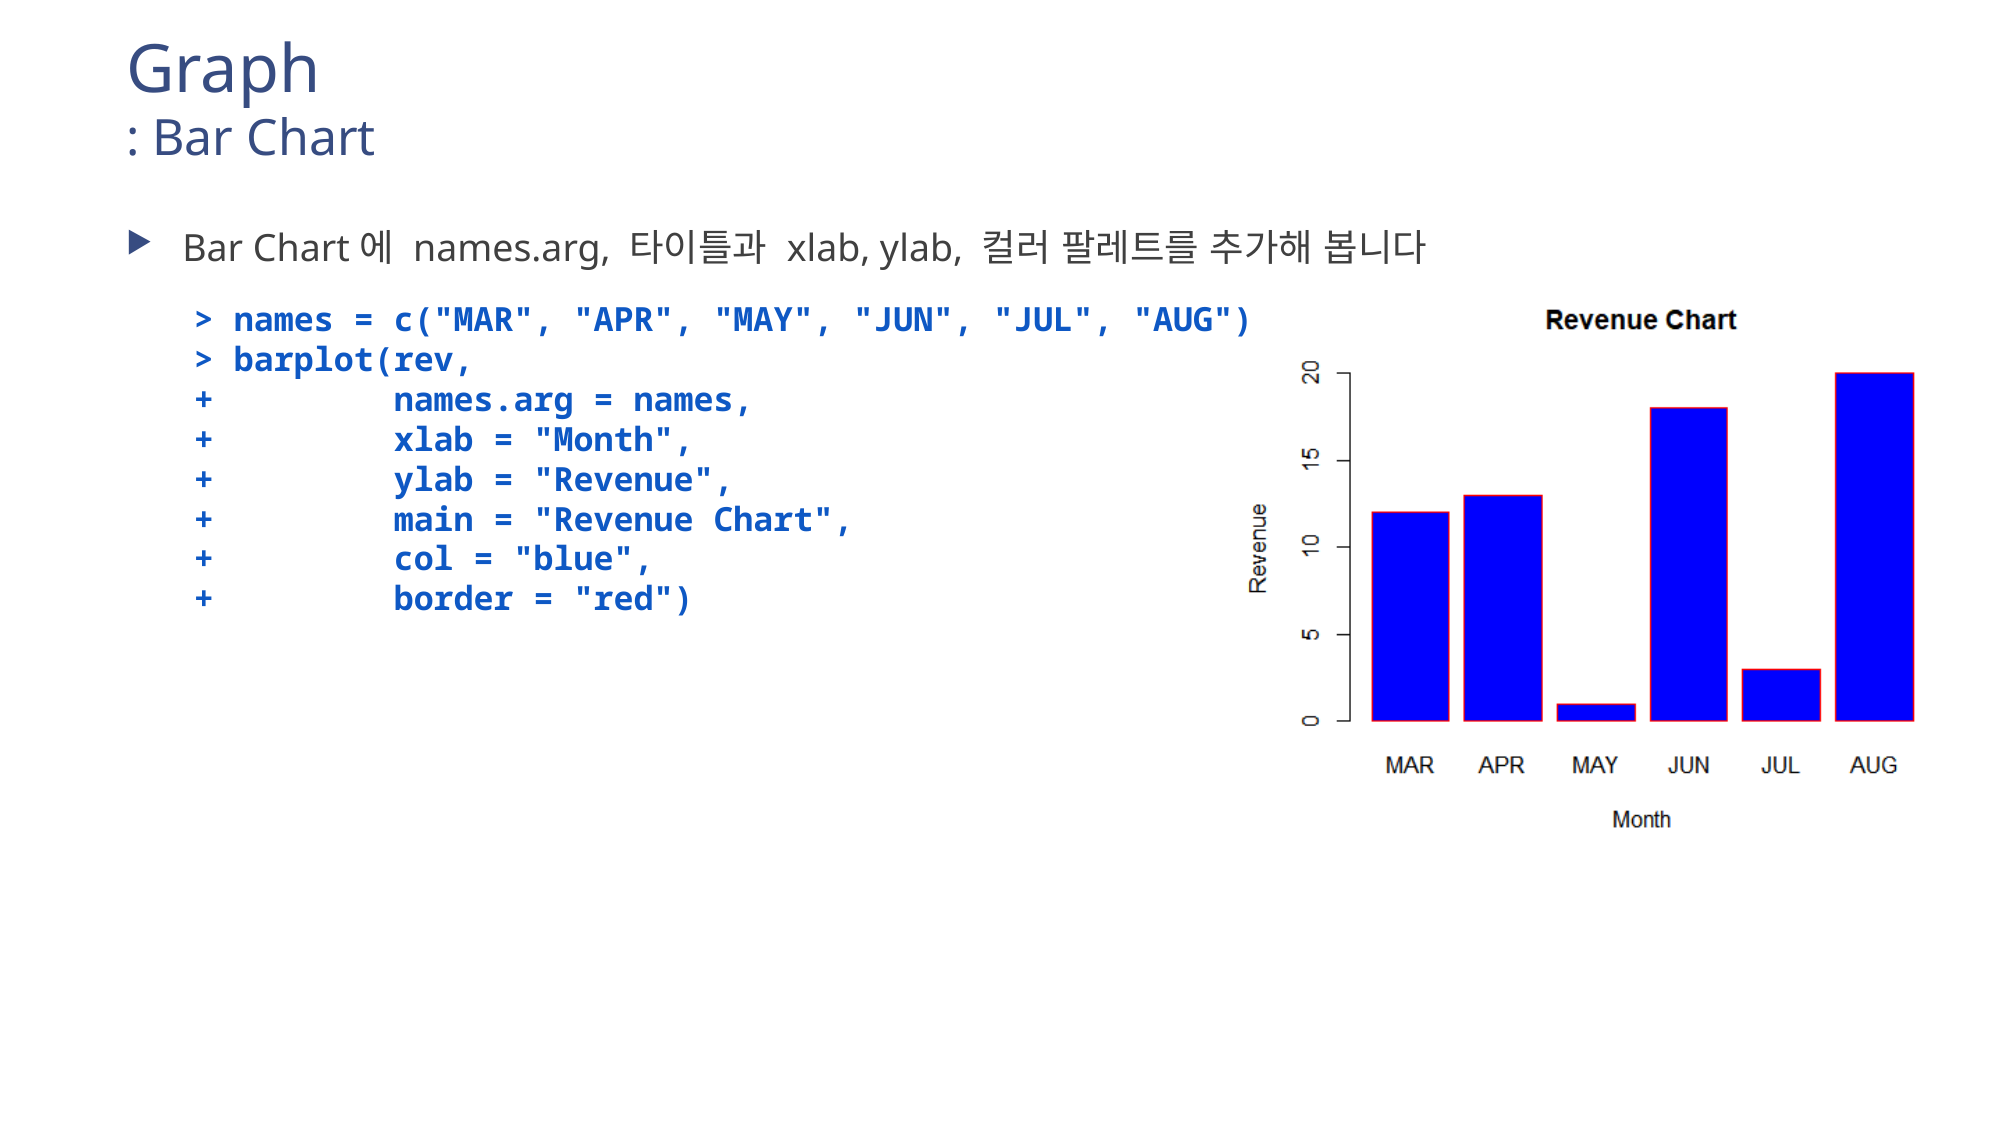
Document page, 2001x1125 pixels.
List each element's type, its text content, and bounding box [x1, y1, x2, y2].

title Graph : Bar Chart [111, 18, 1522, 216]
list Bar Chart에 names.arg, 타이틀과 xlab, ylab, 컬러 팔레트를 추가해 봅니다 [111, 216, 1522, 992]
text_box > names = c("MAR", "APR", "MAY", "JUN", "JUL", "AUG") > barplot(rev, + names.arg = names, + xlab = "Month", + ylab = "Revenue", + main = "Revenue Chart", + col = "blue", + border = "red") [179, 290, 1236, 625]
picture [1241, 263, 1992, 862]
